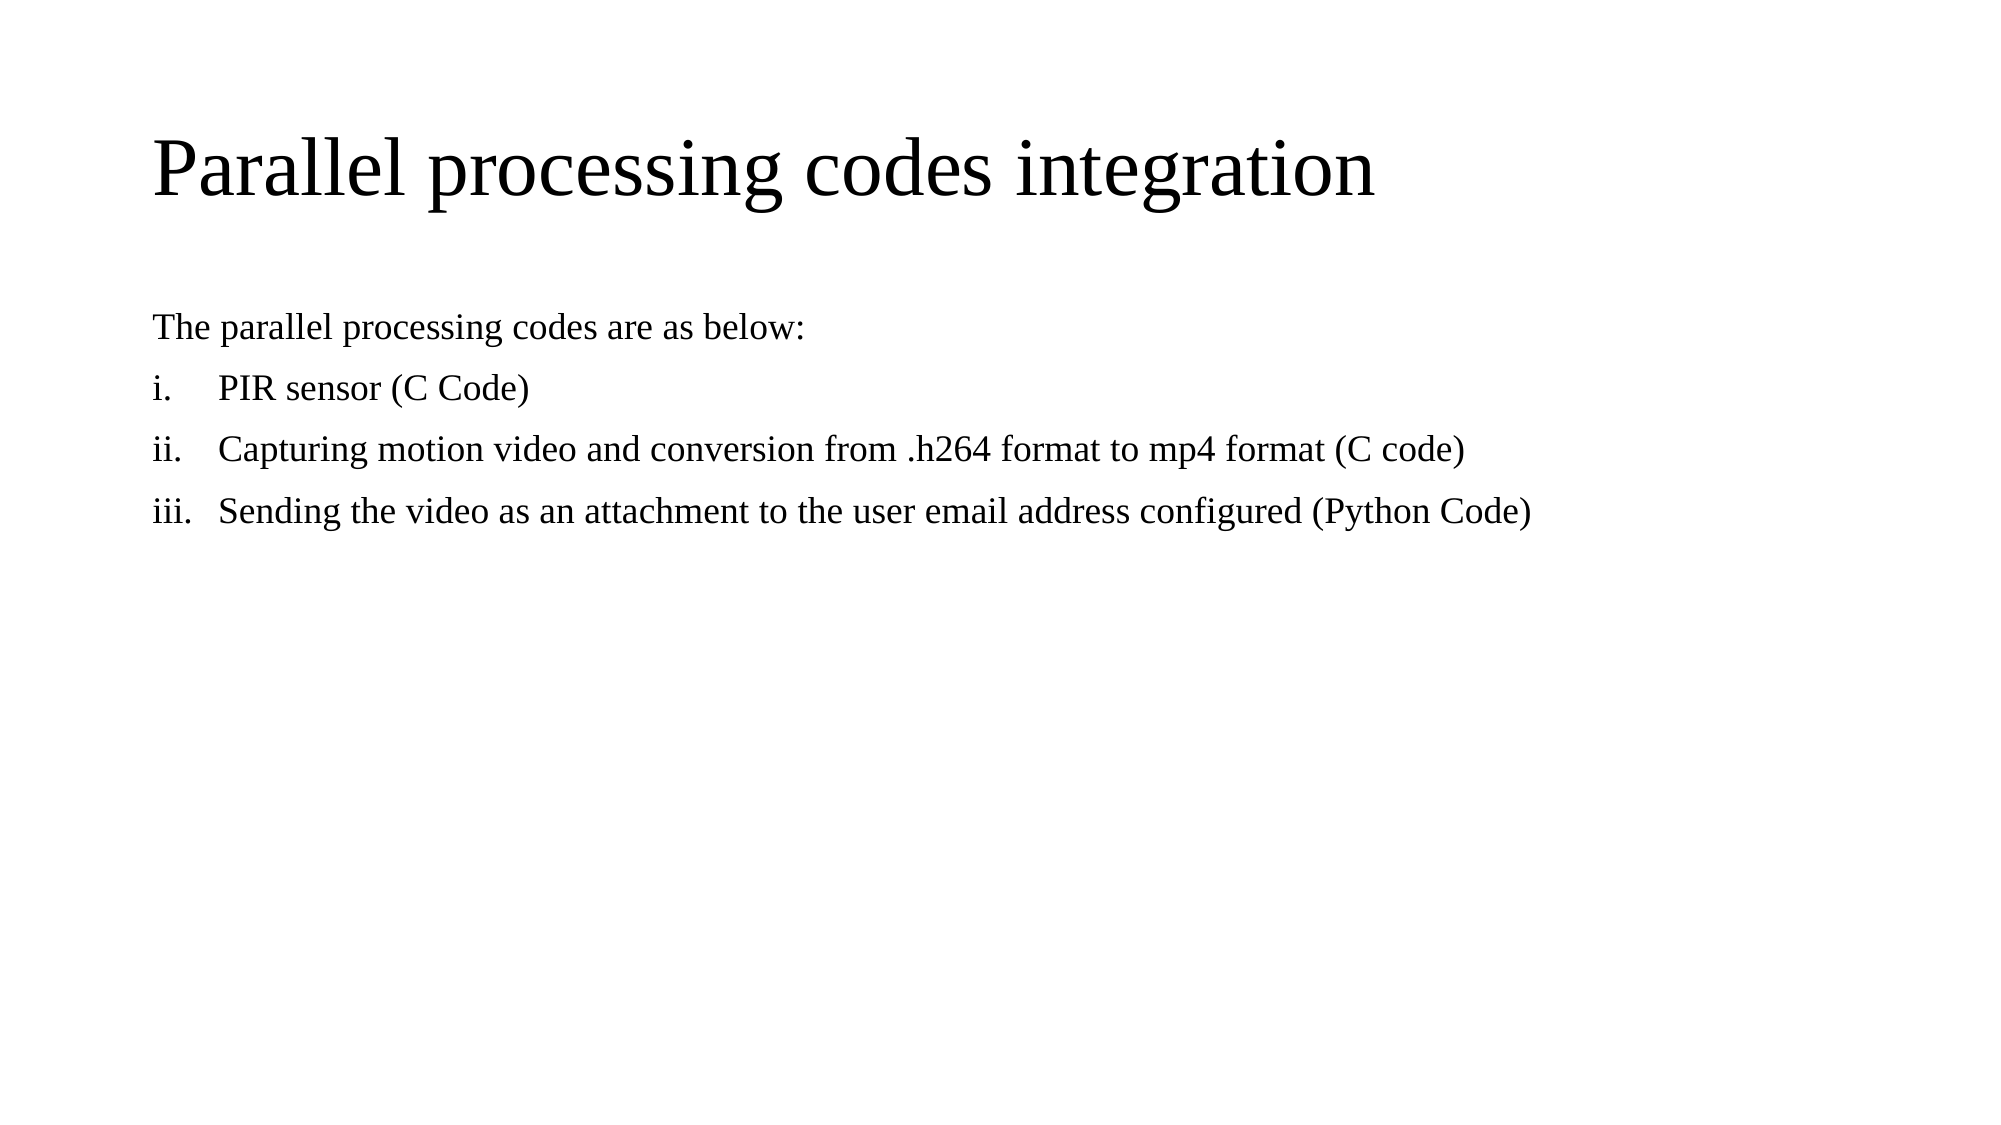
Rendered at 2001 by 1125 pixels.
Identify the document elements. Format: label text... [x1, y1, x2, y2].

title Parallel processing codes integration [137, 59, 1863, 278]
list The parallel processing codes are as below: PIR sensor (C Code) Capturing motion video and conversion from .h264 format to mp4 format (C code) Sending the video as an attachment to the user email address configured (Python Code) [137, 299, 1863, 1014]
